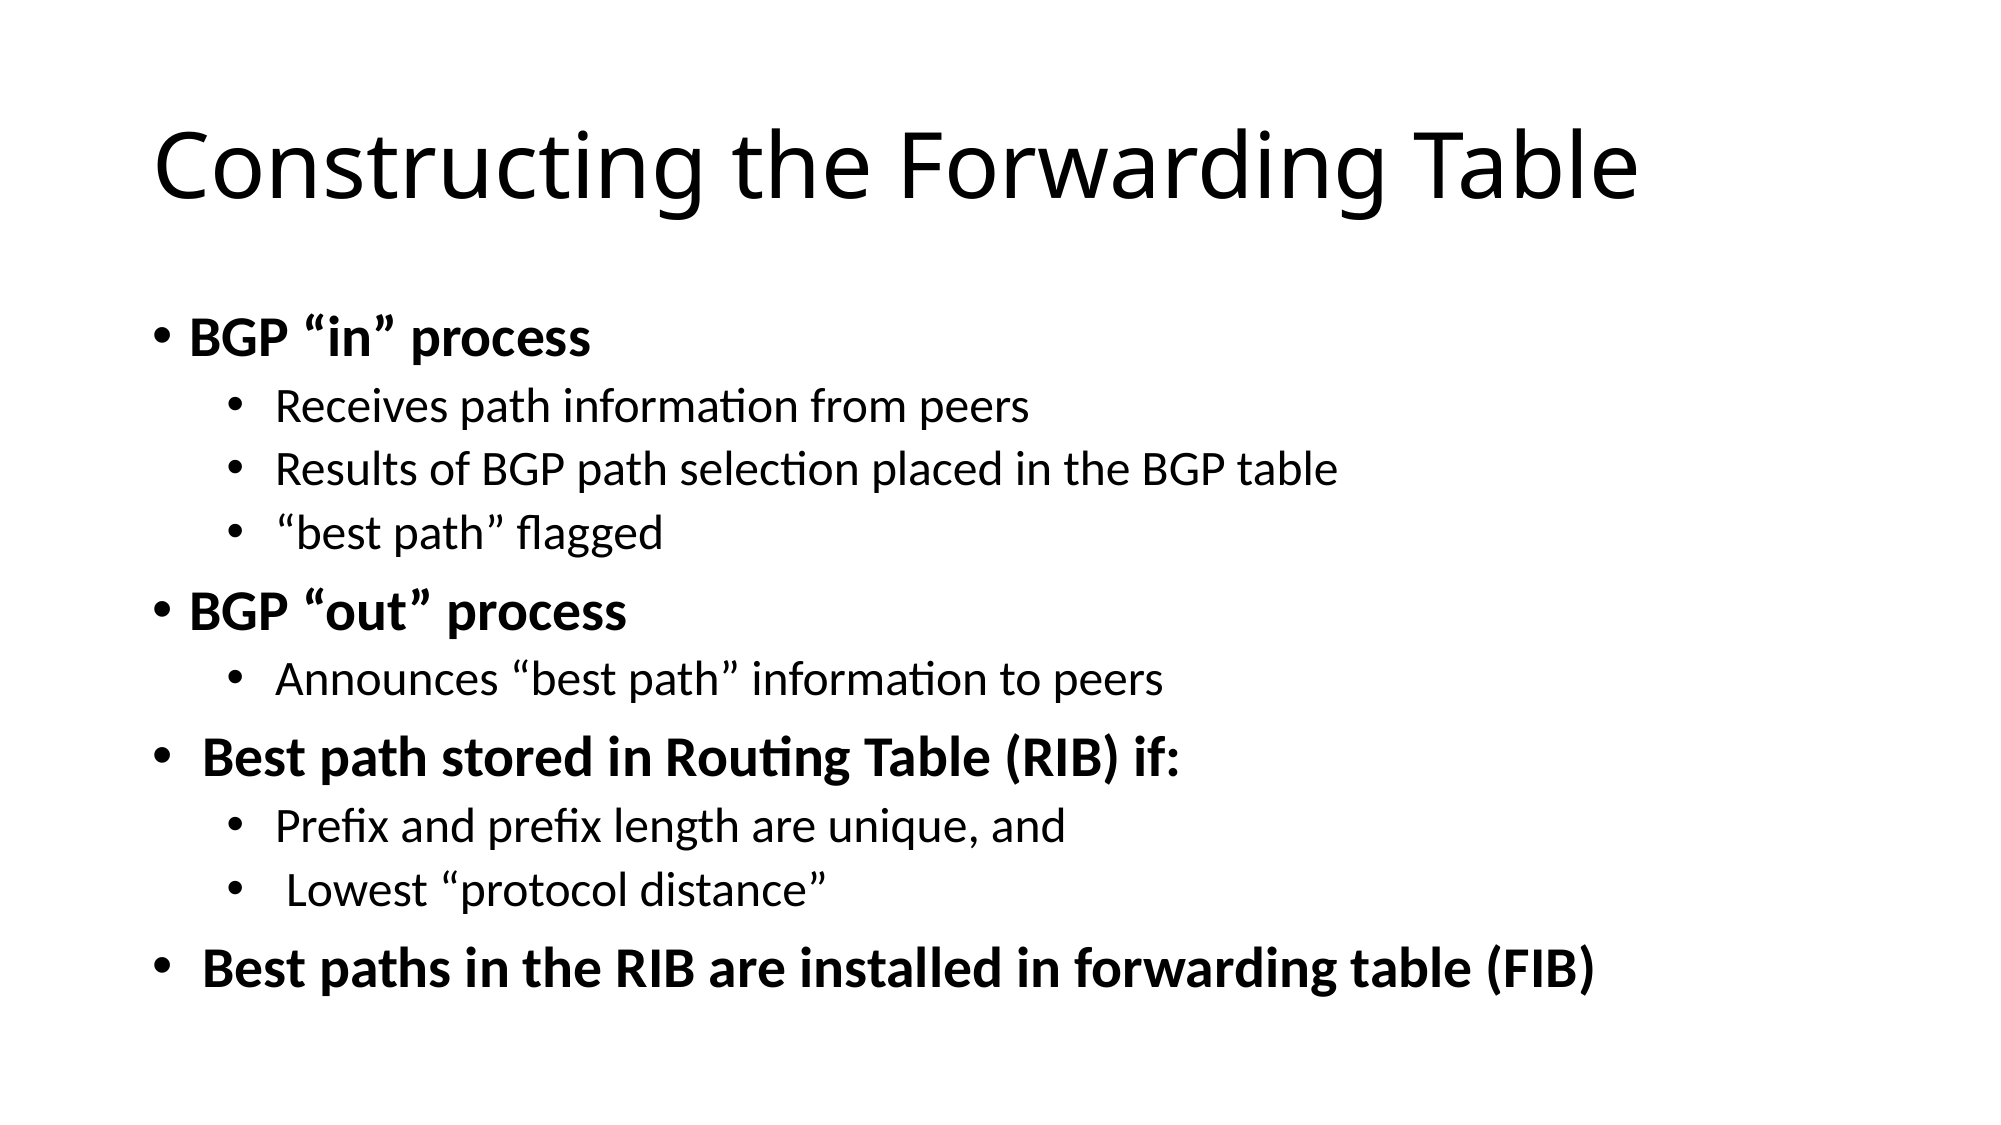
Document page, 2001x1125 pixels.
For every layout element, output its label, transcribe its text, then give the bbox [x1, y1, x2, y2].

list BGP “in” process Receives path information from peers Results of BGP path selection placed in the BGP table “best path” flagged BGP “out” process Announces “best path” information to peers Best path stored in Routing Table (RIB) if: Prefix and prefix length are unique, and Lowest “protocol distance” Best paths in the RIB are installed in forwarding table (FIB) [137, 299, 1863, 1014]
title Constructing the Forwarding Table [137, 59, 1863, 278]
